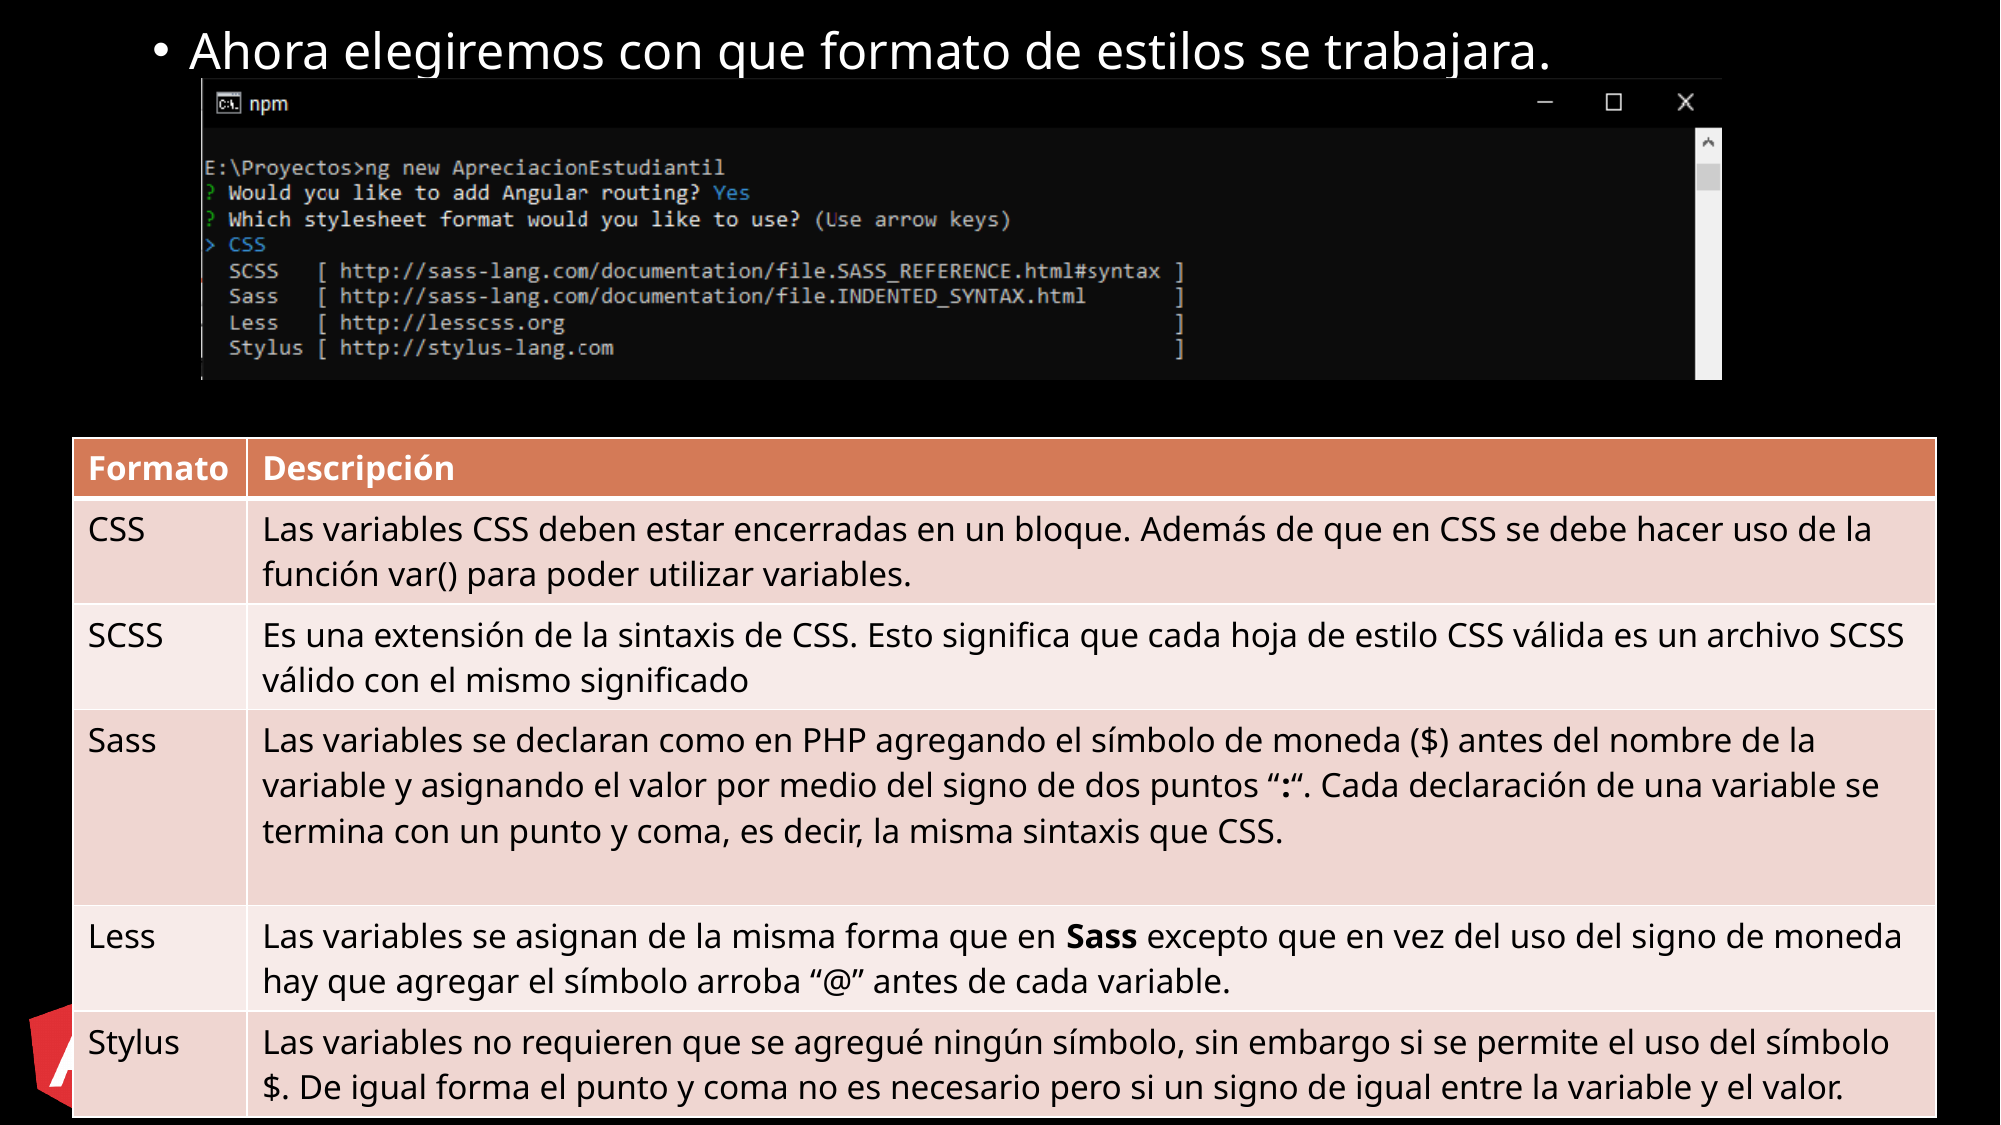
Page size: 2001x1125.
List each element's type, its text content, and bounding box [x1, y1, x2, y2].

table_cell Las variables CSS deben estar encerradas en un bloque. Además de que en CSS se debe hacer uso de la función var() para poder utilizar variables. [248, 501, 1935, 603]
table_cell Las variables se asignan de la misma forma que en Sass excepto que en vez del uso del signo de moneda hay que agregar el símbolo arroba “@” antes de cada variable. [248, 906, 1935, 1010]
list Ahora elegiremos con que formato de estilos se trabajara. Angular nos da 5 opciones de estilos con los que podremos trabajar. [137, 0, 1863, 437]
table_cell Las variables no requieren que se agregué ningún símbolo, sin embargo si se permite el uso del símbolo $. De igual forma el punto y coma no es necesario pero si un signo de igual entre la variable y el valor. [453, 1012, 1935, 1116]
table_cell CSS [74, 501, 246, 603]
picture [200, 77, 1723, 381]
table_cell Es una extensión de la sintaxis de CSS. Esto significa que cada hoja de estilo CSS válida es un archivo SCSS válido con el mismo significado [248, 605, 1935, 709]
picture [29, 1000, 447, 1115]
table_cell SCSS [74, 605, 246, 709]
table_header Descripción [248, 439, 1935, 496]
table_cell Sass [74, 710, 246, 905]
table_cell Less [74, 906, 246, 999]
table_cell Las variables se declaran como en PHP agregando el símbolo de moneda ($) antes del nombre de la variable y asignando el valor por medio del signo de dos puntos “:“. Cada declaración de una variable se termina con un punto y coma, es decir, la misma sintaxis que CSS. [248, 710, 1935, 905]
table_header Formato [74, 439, 246, 496]
